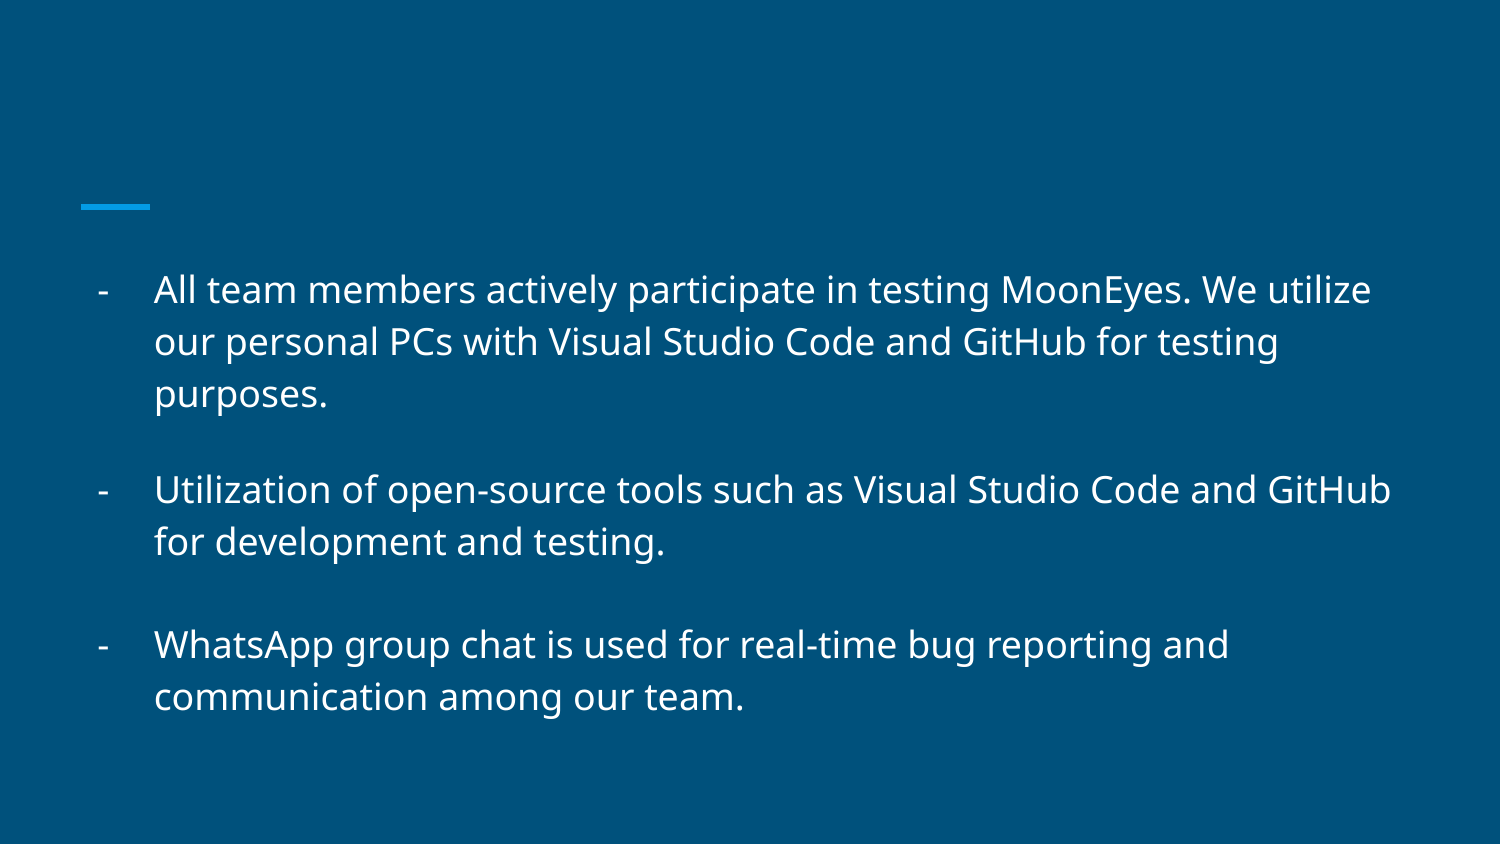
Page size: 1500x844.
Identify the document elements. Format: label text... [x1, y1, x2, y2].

list All team members actively participate in testing MoonEyes. We utilize our personal PCs with Visual Studio Code and GitHub for testing purposes. Utilization of open-source tools such as Visual Studio Code and GitHub for development and testing. WhatsApp group chat is used for real-time bug reporting and communication among our team. [63, 244, 1437, 750]
